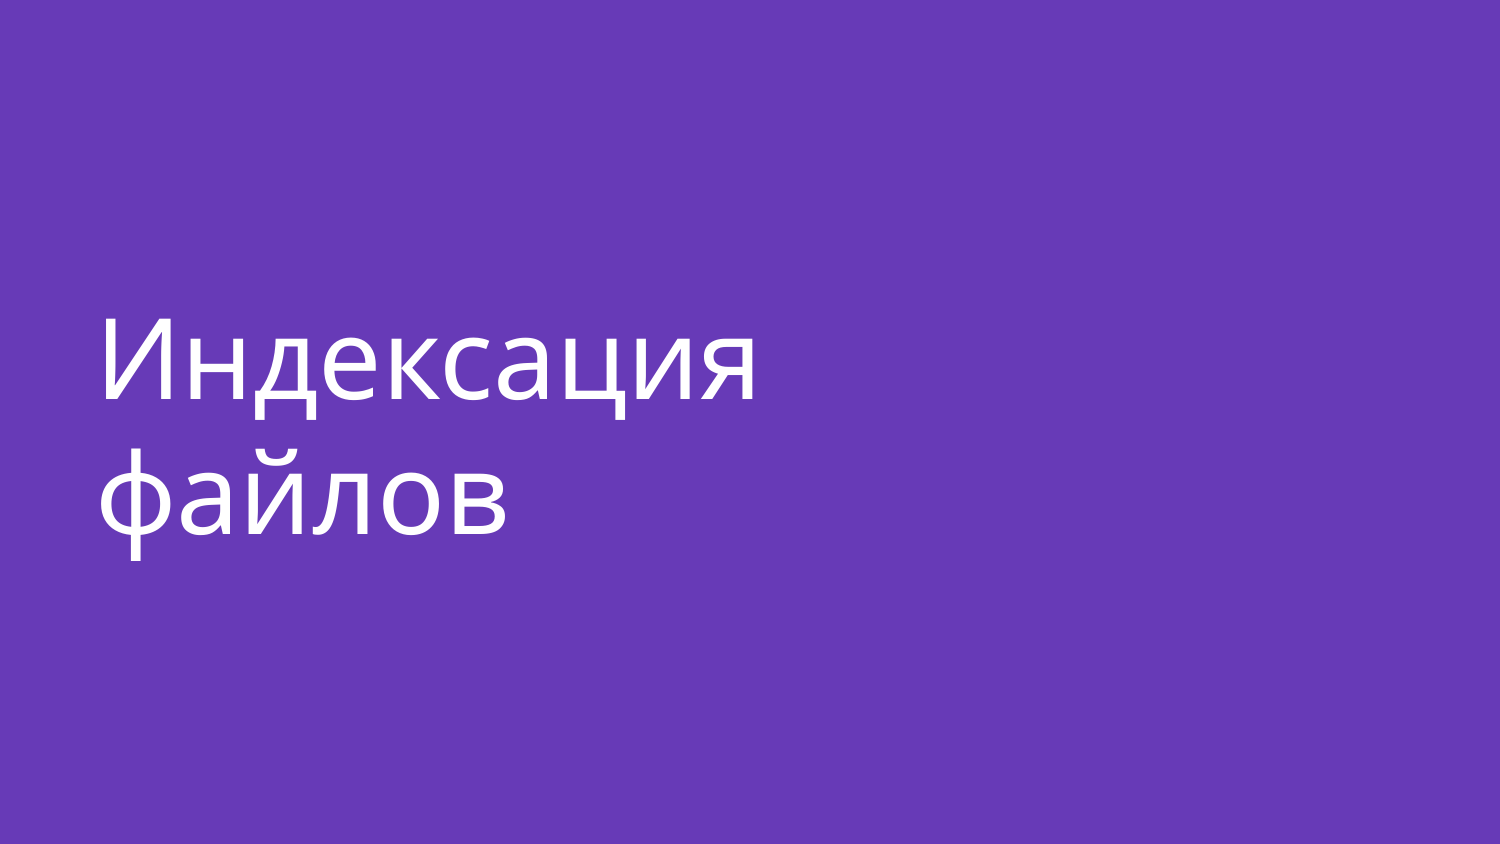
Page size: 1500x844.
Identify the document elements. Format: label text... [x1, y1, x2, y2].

title Индексация файлов [80, 86, 1012, 757]
